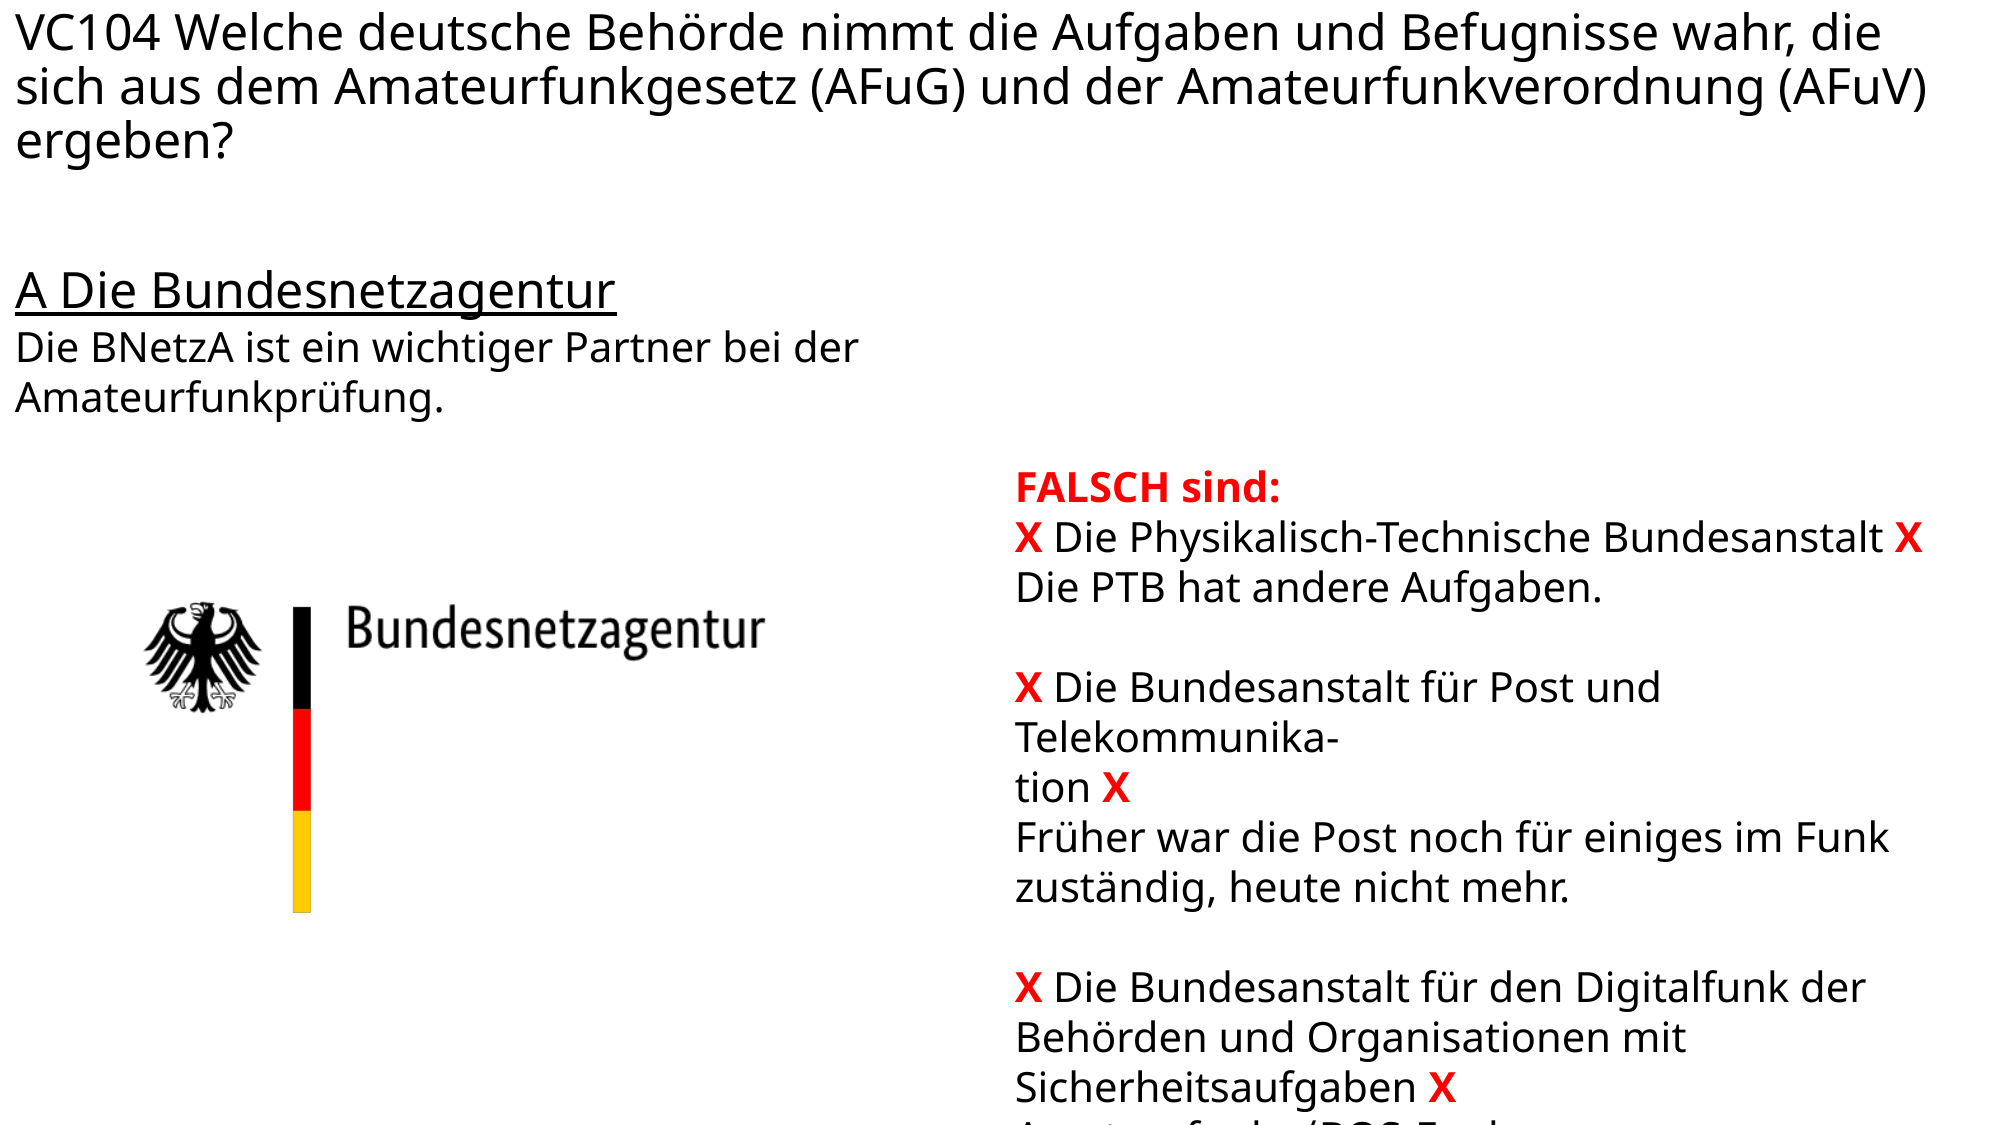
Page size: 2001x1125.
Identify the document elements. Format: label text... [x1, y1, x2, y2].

text_box Die BNetzA ist ein wichtiger Partner bei der Amateurfunkprüfung. [0, 313, 1000, 429]
list VC104 Welche deutsche Behörde nimmt die Aufgaben und Befugnisse wahr, die sich aus dem Amateurfunkgesetz (AFuG) und der Amateurfunkverordnung (AFuV) ergeben? A Die Bundesnetzagentur [0, 0, 2000, 417]
picture [25, 495, 881, 1025]
text_box FALSCH sind: X Die Physikalisch-Technische Bundesanstalt X Die PTB hat andere Aufgaben. X Die Bundesanstalt für Post und Telekommunika- tion X Früher war die Post noch für einiges im Funk zuständig, heute nicht mehr. X Die Bundesanstalt für den Digitalfunk der Behörden und Organisationen mit Sicherheitsaufgaben X Amateurfunk ≠ BOS-Funk [999, 453, 2000, 1125]
